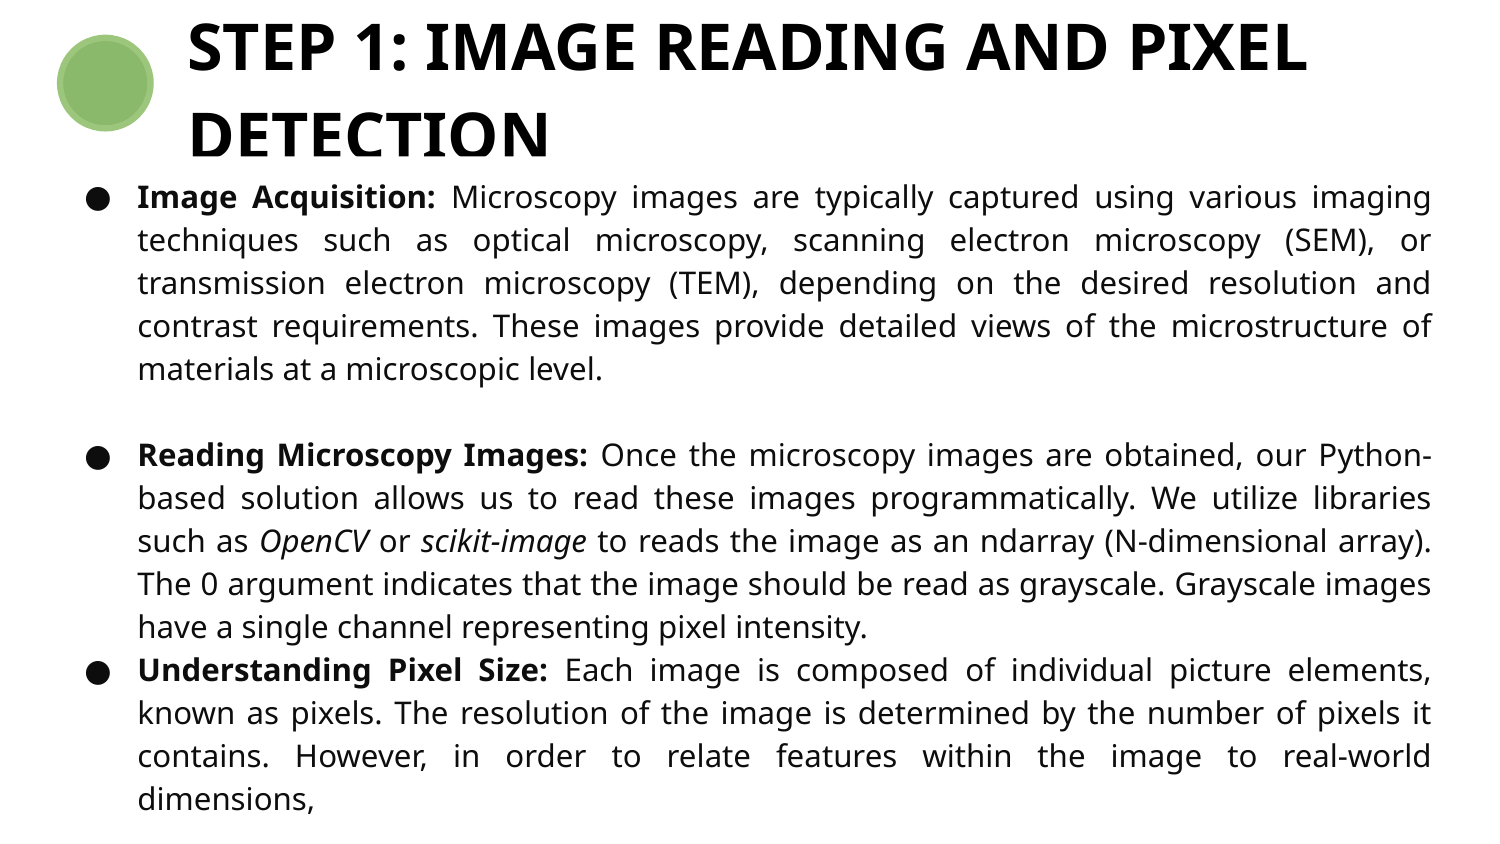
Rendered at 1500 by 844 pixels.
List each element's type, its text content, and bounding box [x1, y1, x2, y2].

text_box Image Acquisition: Microscopy images are typically captured using various imaging techniques such as optical microscopy, scanning electron microscopy (SEM), or transmission electron microscopy (TEM), depending on the desired resolution and contrast requirements. These images provide detailed views of the microstructure of materials at a microscopic level. Reading Microscopy Images: Once the microscopy images are obtained, our Python-based solution allows us to read these images programmatically. We utilize libraries such as OpenCV or scikit-image to reads the image as an ndarray (N-dimensional array). The 0 argument indicates that the image should be read as grayscale. Grayscale images have a single channel representing pixel intensity. Understanding Pixel Size: Each image is composed of individual picture elements, known as pixels. The resolution of the image is determined by the number of pixels it contains. However, in order to relate features within the image to real-world dimensions, [47, 156, 1449, 832]
title STEP 1: IMAGE READING AND PIXEL DETECTION [170, 52, 1500, 114]
text_box [60, 37, 151, 129]
